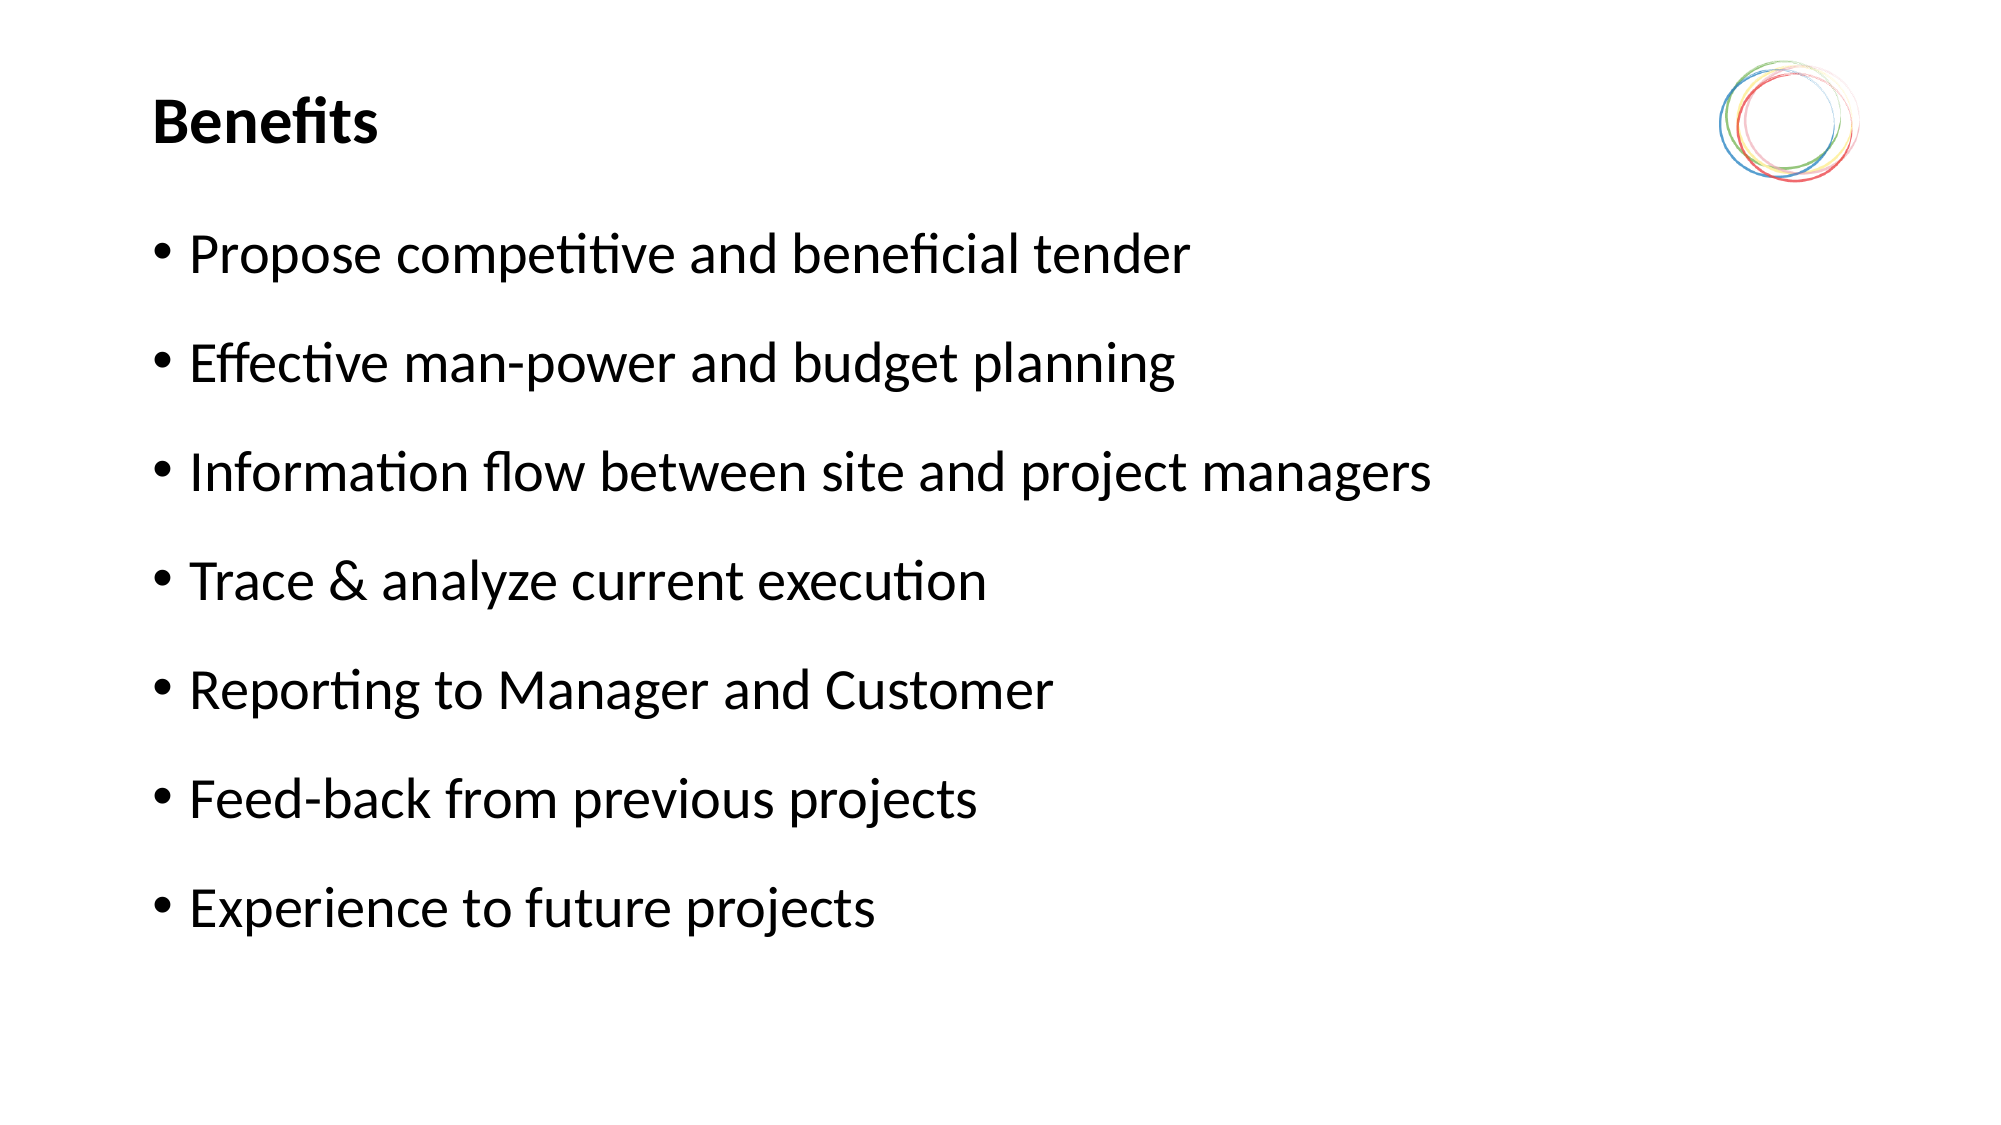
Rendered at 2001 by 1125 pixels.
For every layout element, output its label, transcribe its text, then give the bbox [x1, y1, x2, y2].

list Propose competitive and beneficial tender Effective man-power and budget planning Information flow between site and project managers Trace & analyze current execution Reporting to Manager and Customer Feed-back from previous projects Experience to future projects [137, 193, 1863, 1063]
title Benefits [137, 59, 1709, 185]
picture [1718, 59, 1863, 184]
